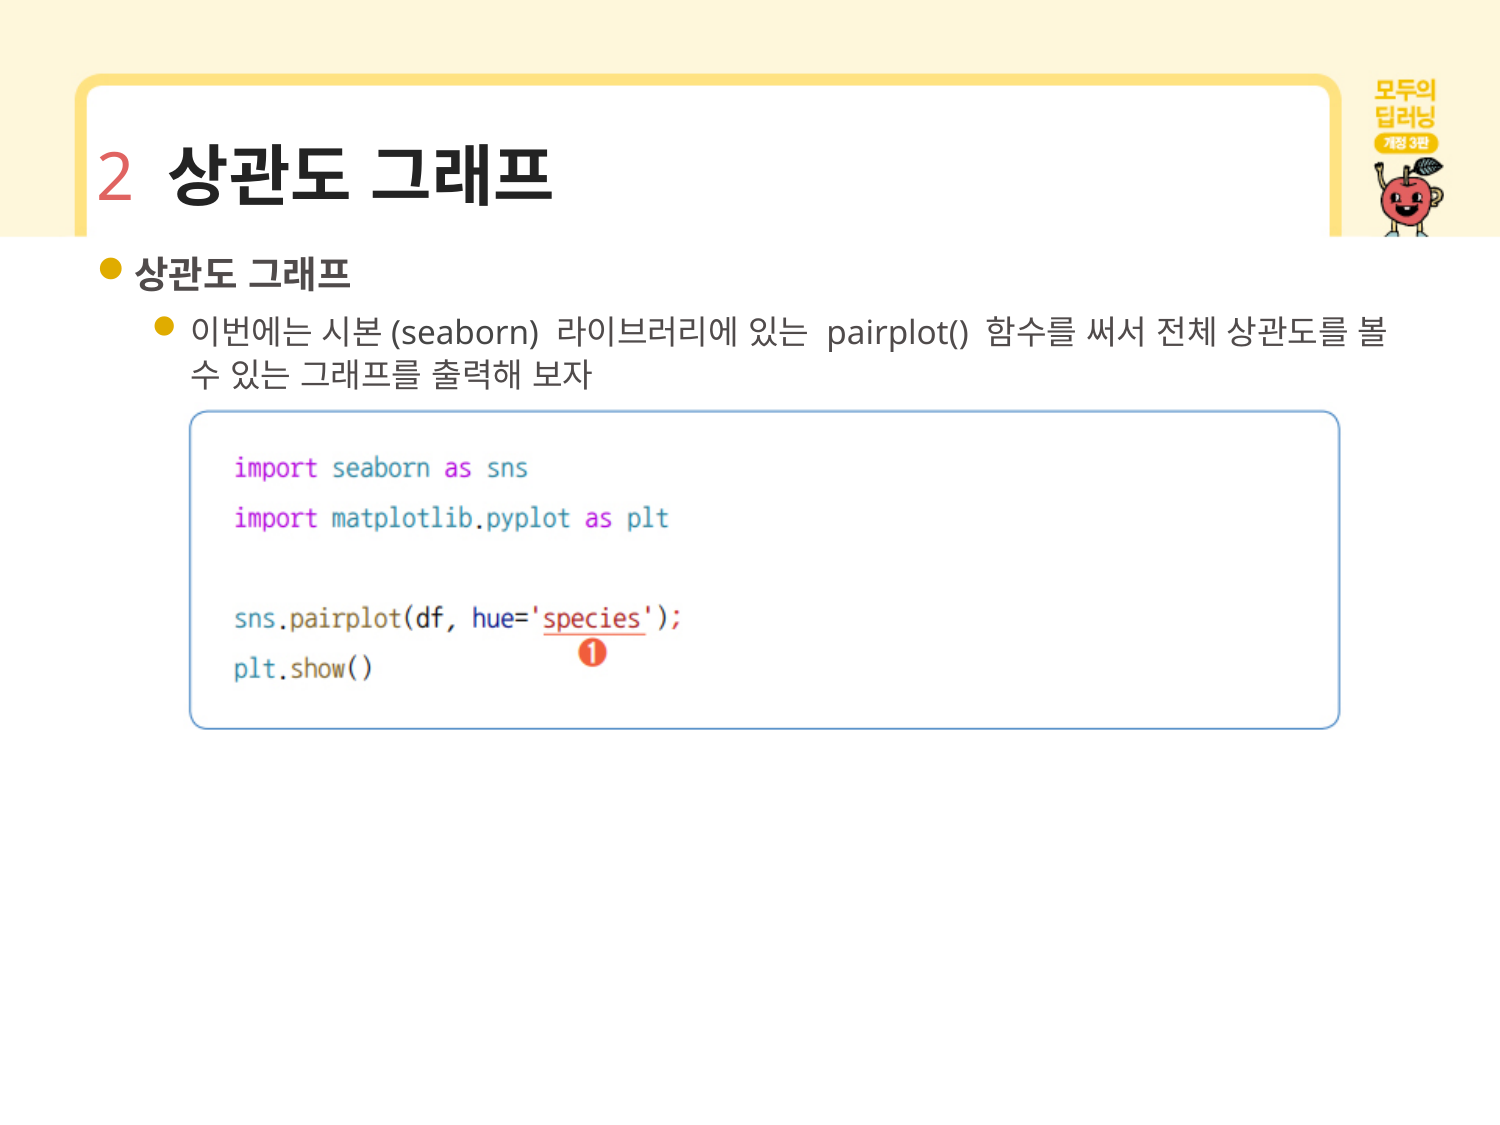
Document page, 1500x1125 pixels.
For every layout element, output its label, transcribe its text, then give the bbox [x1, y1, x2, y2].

title 2 상관도 그래프 [81, 90, 1412, 222]
picture [0, 0, 1500, 1125]
list 상관도 그래프 이번에는 시본(seaborn) 라이브러리에 있는 pairplot() 함수를 써서 전체 상관도를 볼 수 있는 그래프를 출력해 보자 [81, 239, 1412, 1054]
